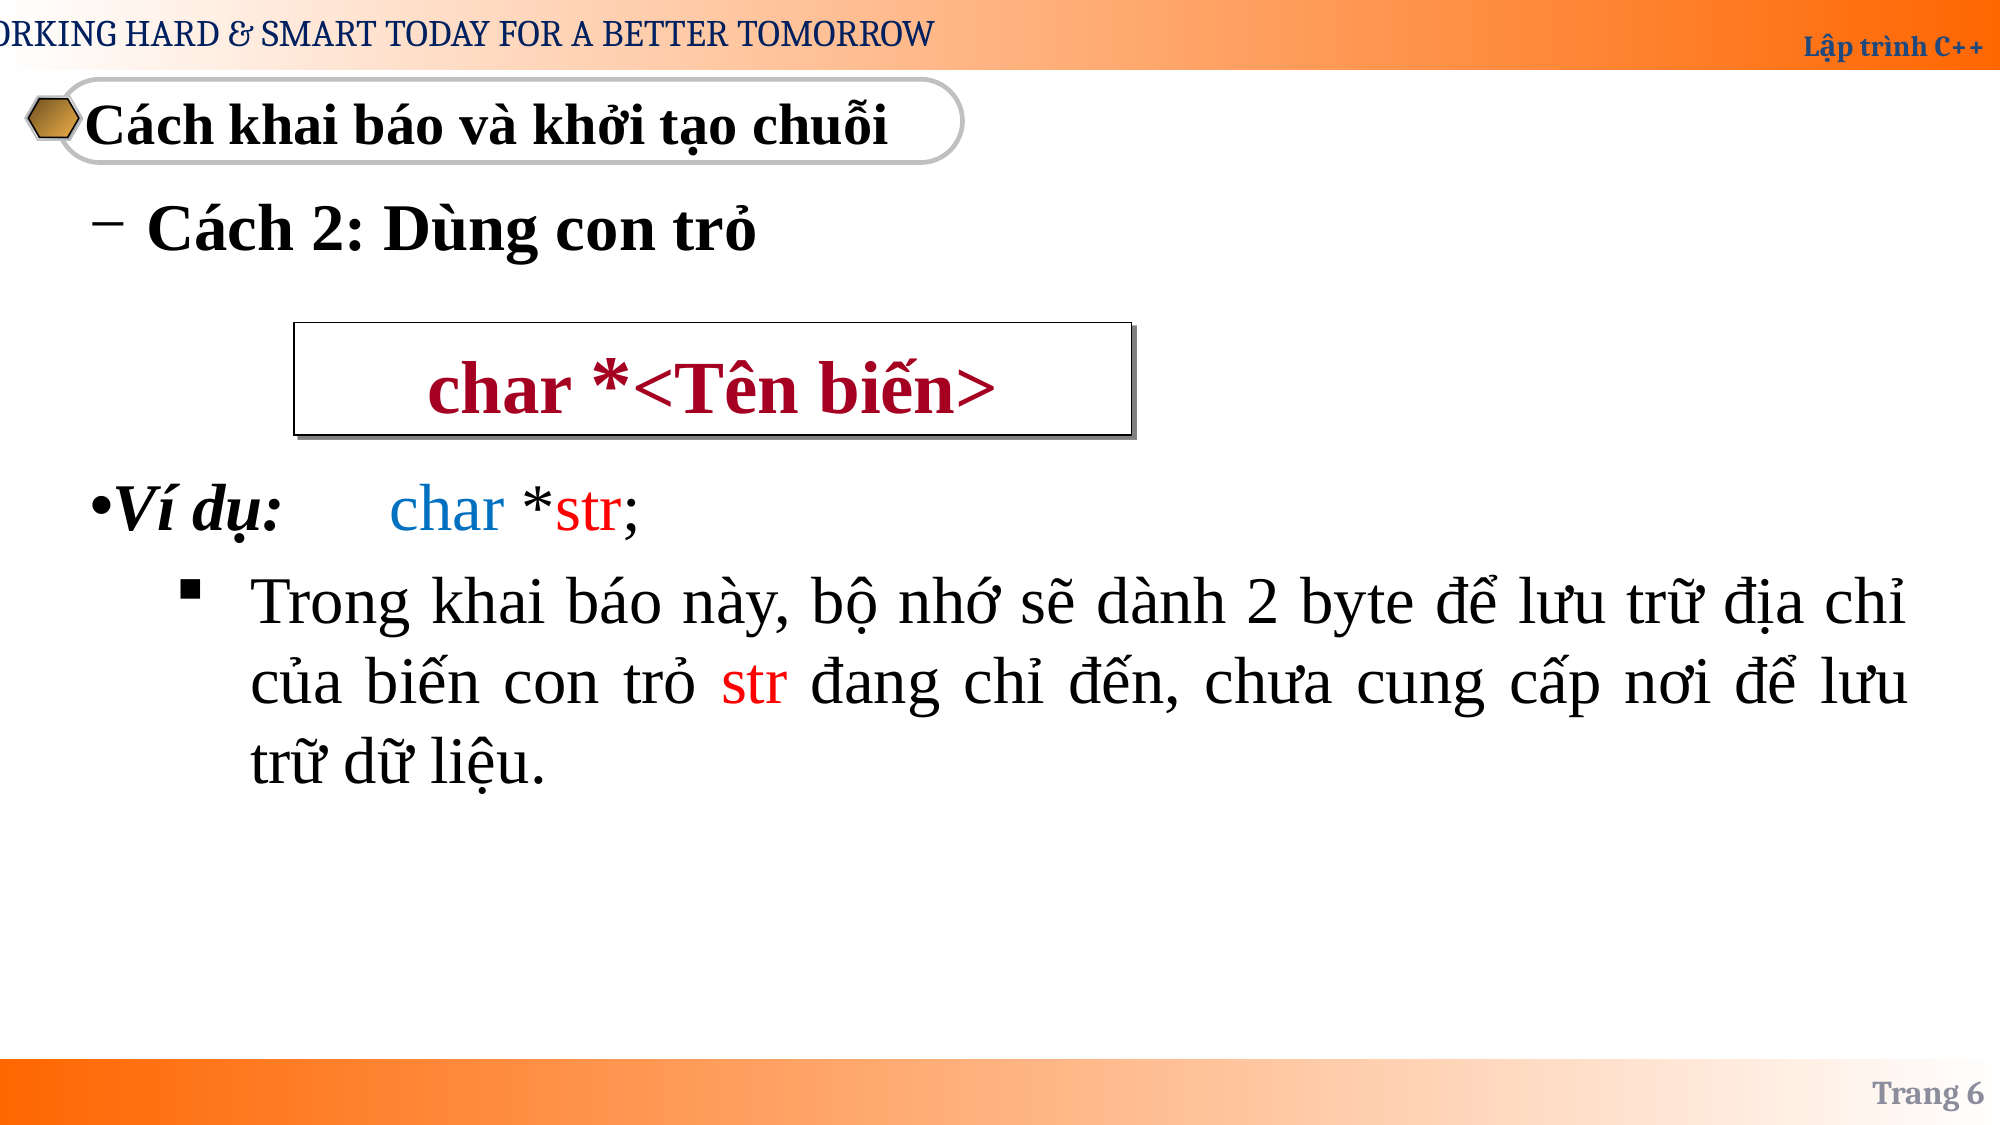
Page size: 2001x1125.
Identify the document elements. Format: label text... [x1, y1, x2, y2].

slide_number Trang 2 [1609, 0, 1613, 70]
text_box Cách 2: Dùng con trỏ Ví dụ: char *str; Trong khai báo này, bộ nhớ sẽ dành 2 byte để lưu trữ địa chỉ của biến con trỏ str đang chỉ đến, chưa cung cấp nơi để lưu trữ dữ liệu. [75, 176, 1925, 1038]
slide_number Trang 6 [1533, 1060, 2000, 1121]
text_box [24, 78, 963, 163]
text_box char *<Tên biến> [294, 322, 1132, 435]
